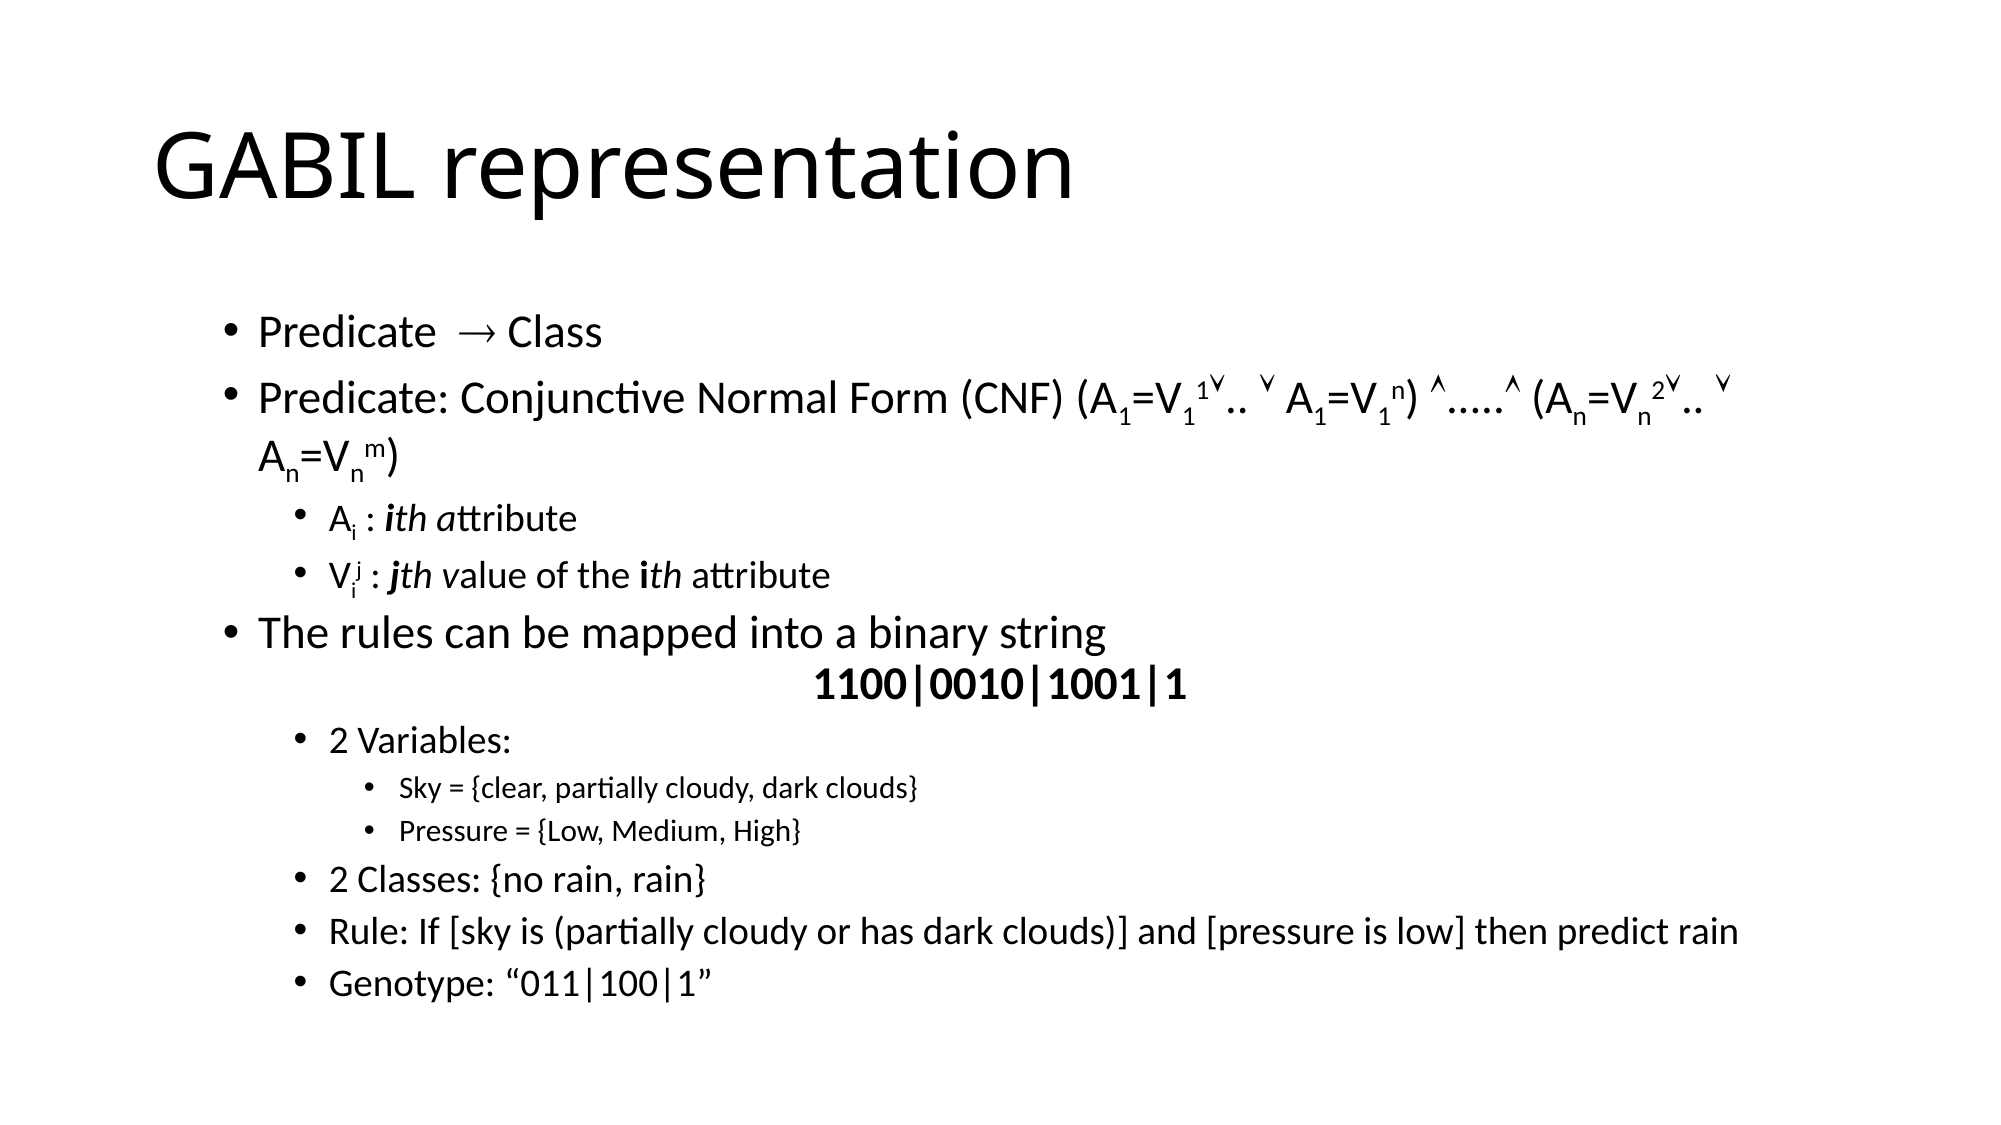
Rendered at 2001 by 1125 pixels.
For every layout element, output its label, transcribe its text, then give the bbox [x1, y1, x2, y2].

title GABIL representation [137, 59, 1863, 278]
list Predicate  Class Predicate: Conjunctive Normal Form (CNF) (A1=V11..  A1=V1n) ..... (An=Vn2..  An=Vnm) Ai : ith attribute Vij : jth value of the ith attribute The rules can be mapped into a binary string 1100|0010|1001|1 2 Variables: Sky = {clear, partially cloudy, dark clouds} Pressure = {Low, Medium, High} 2 Classes: {no rain, rain} Rule: If [sky is (partially cloudy or has dark clouds)] and [pressure is low] then predict rain Genotype: “011|100|1” [137, 299, 1863, 1014]
